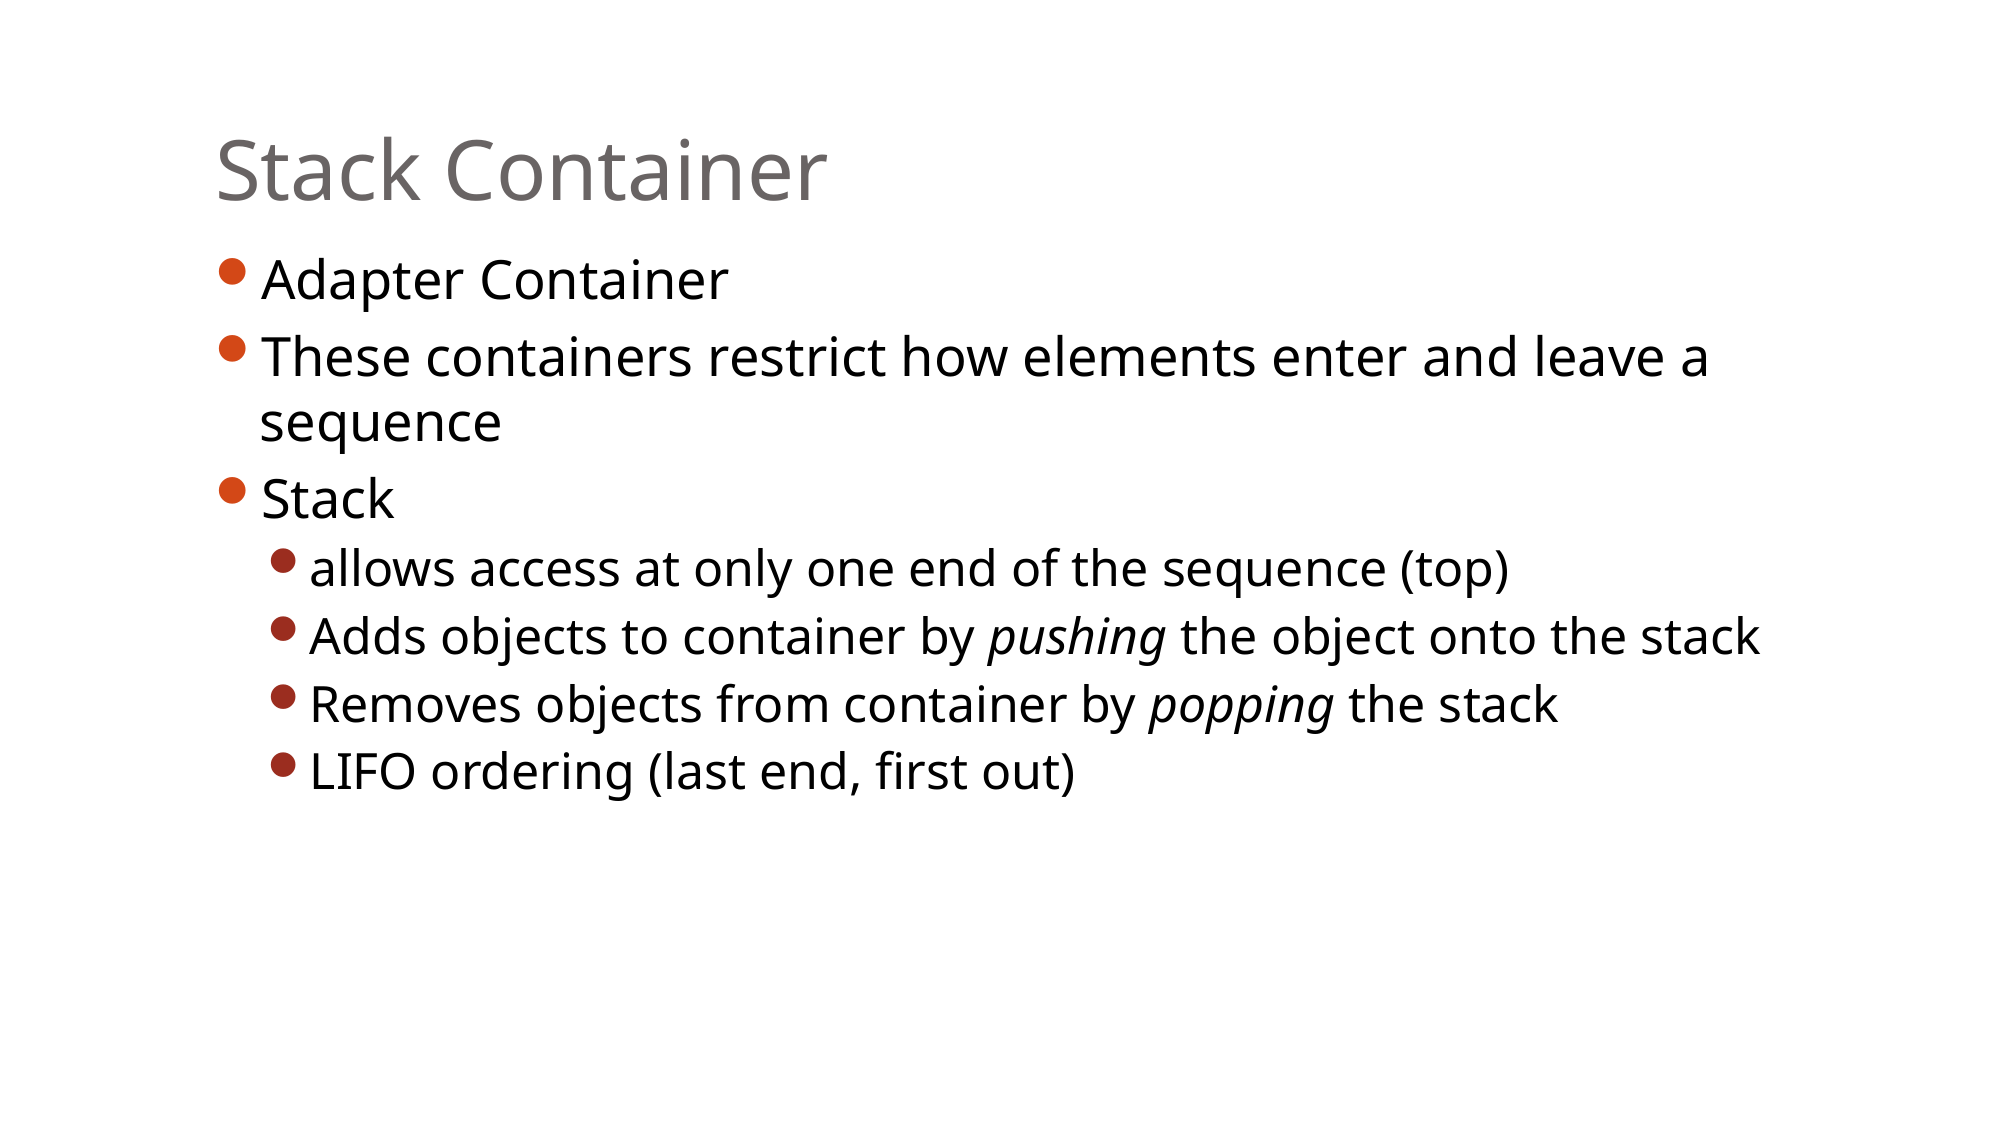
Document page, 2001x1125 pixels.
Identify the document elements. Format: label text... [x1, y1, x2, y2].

title Stack Container [200, 45, 1900, 233]
list Adapter Container These containers restrict how elements enter and leave a sequence Stack allows access at only one end of the sequence (top) Adds objects to container by pushing the object onto the stack Removes objects from container by popping the stack LIFO ordering (last end, first out) [200, 237, 1900, 988]
